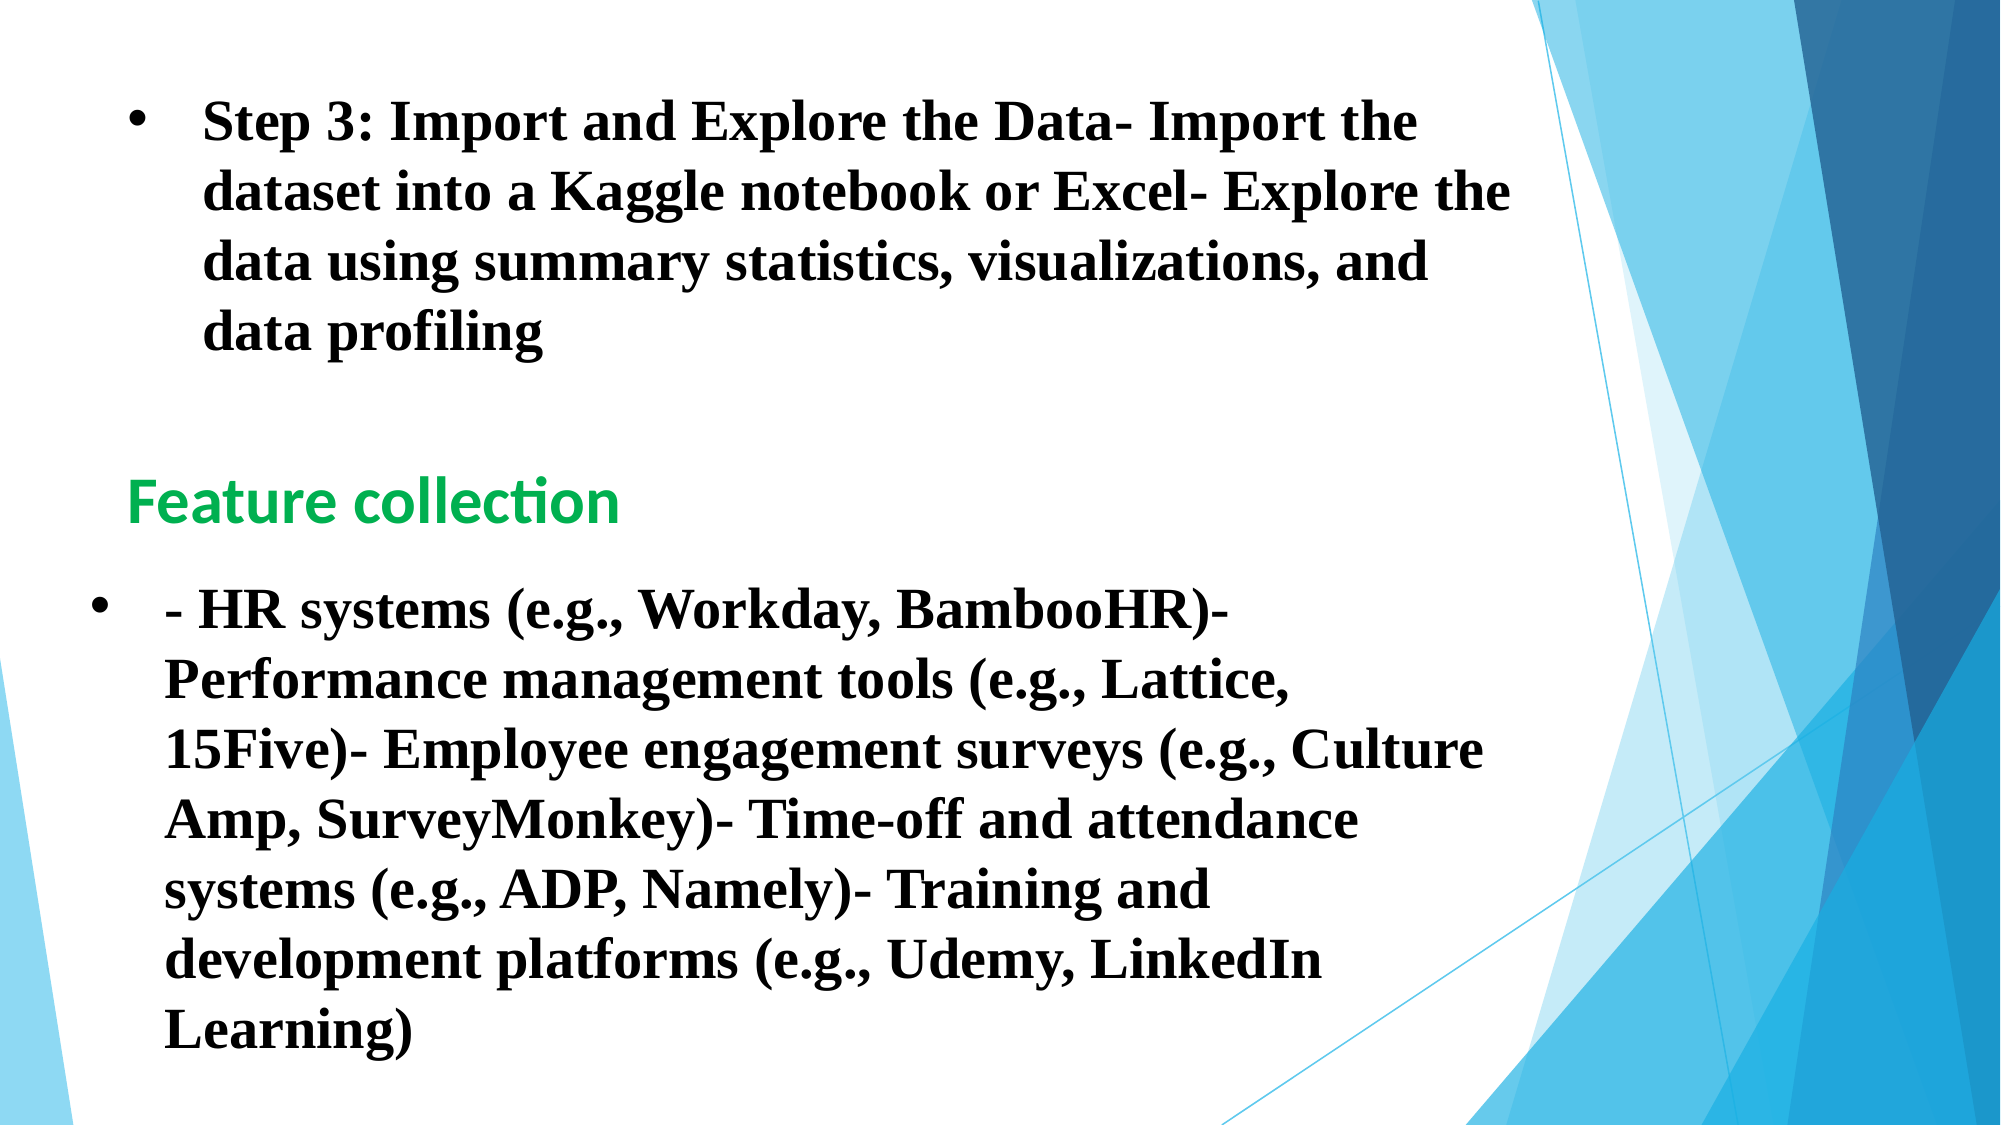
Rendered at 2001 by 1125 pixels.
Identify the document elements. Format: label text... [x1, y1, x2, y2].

text_box Feature collection [112, 449, 1114, 545]
text_box - HR systems (e.g., Workday, BambooHR)- Performance management tools (e.g., Lattice, 15Five)- Employee engagement surveys (e.g., Culture Amp, SurveyMonkey)- Time-off and attendance systems (e.g., ADP, Namely)- Training and development platforms (e.g., Udemy, LinkedIn Learning) [74, 562, 1502, 1068]
text_box Step 3: Import and Explore the Data- Import the dataset into a Kaggle notebook or Excel- Explore the data using summary statistics, visualizations, and data profiling [112, 74, 1540, 370]
